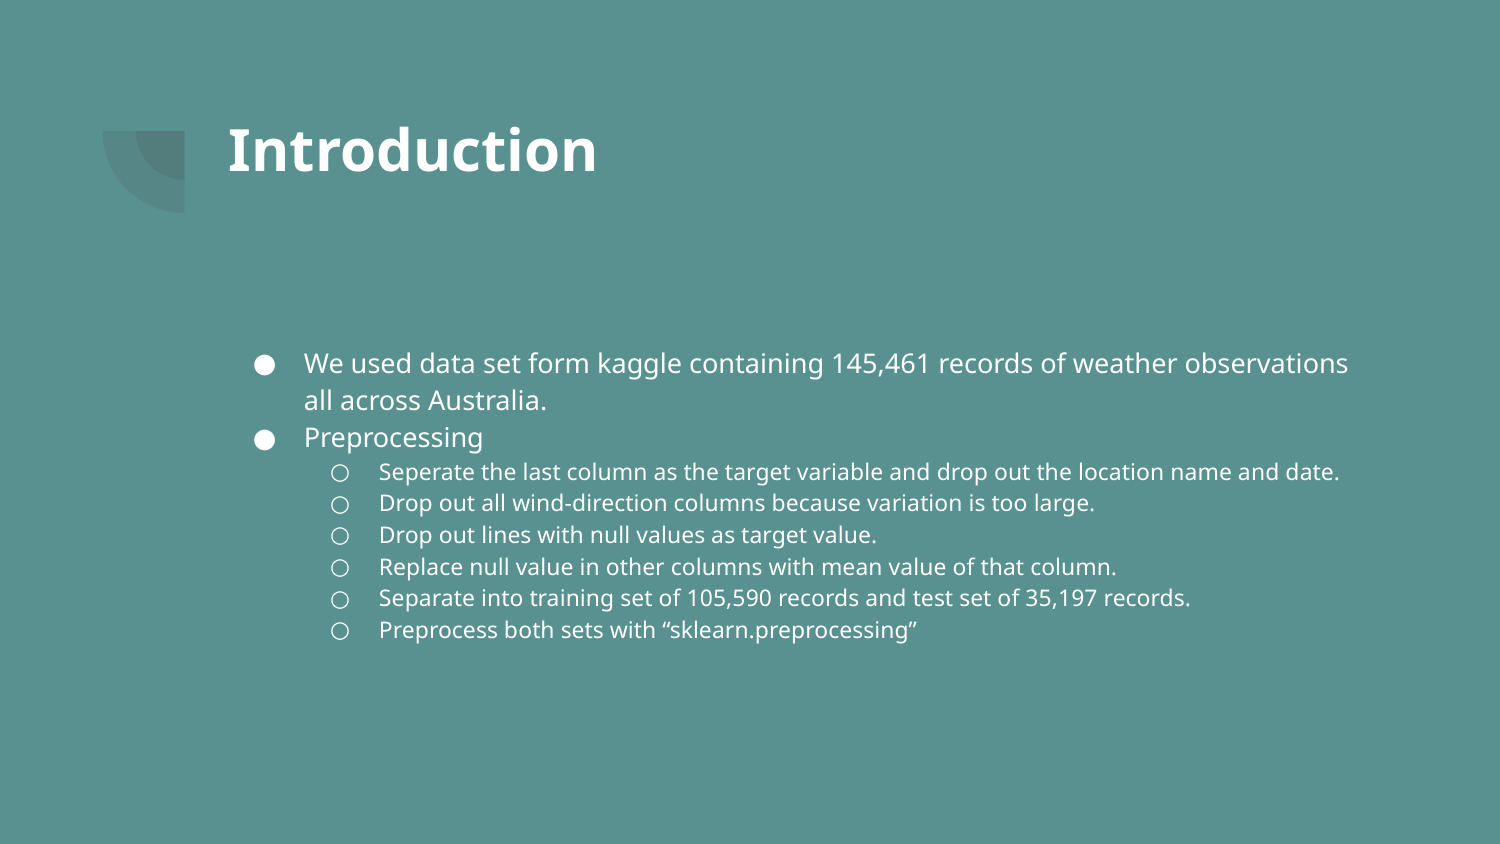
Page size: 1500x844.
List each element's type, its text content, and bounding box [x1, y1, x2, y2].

list We used data set form kaggle containing 145,461 records of weather observations all across Australia. Preprocessing Seperate the last column as the target variable and drop out the location name and date. Drop out all wind-direction columns because variation is too large. Drop out lines with null values as target value. Replace null value in other columns with mean value of that column. Separate into training set of 105,590 records and test set of 35,197 records. Preprocess both sets with “sklearn.preprocessing” [213, 326, 1368, 744]
title Introduction [213, 98, 1368, 263]
